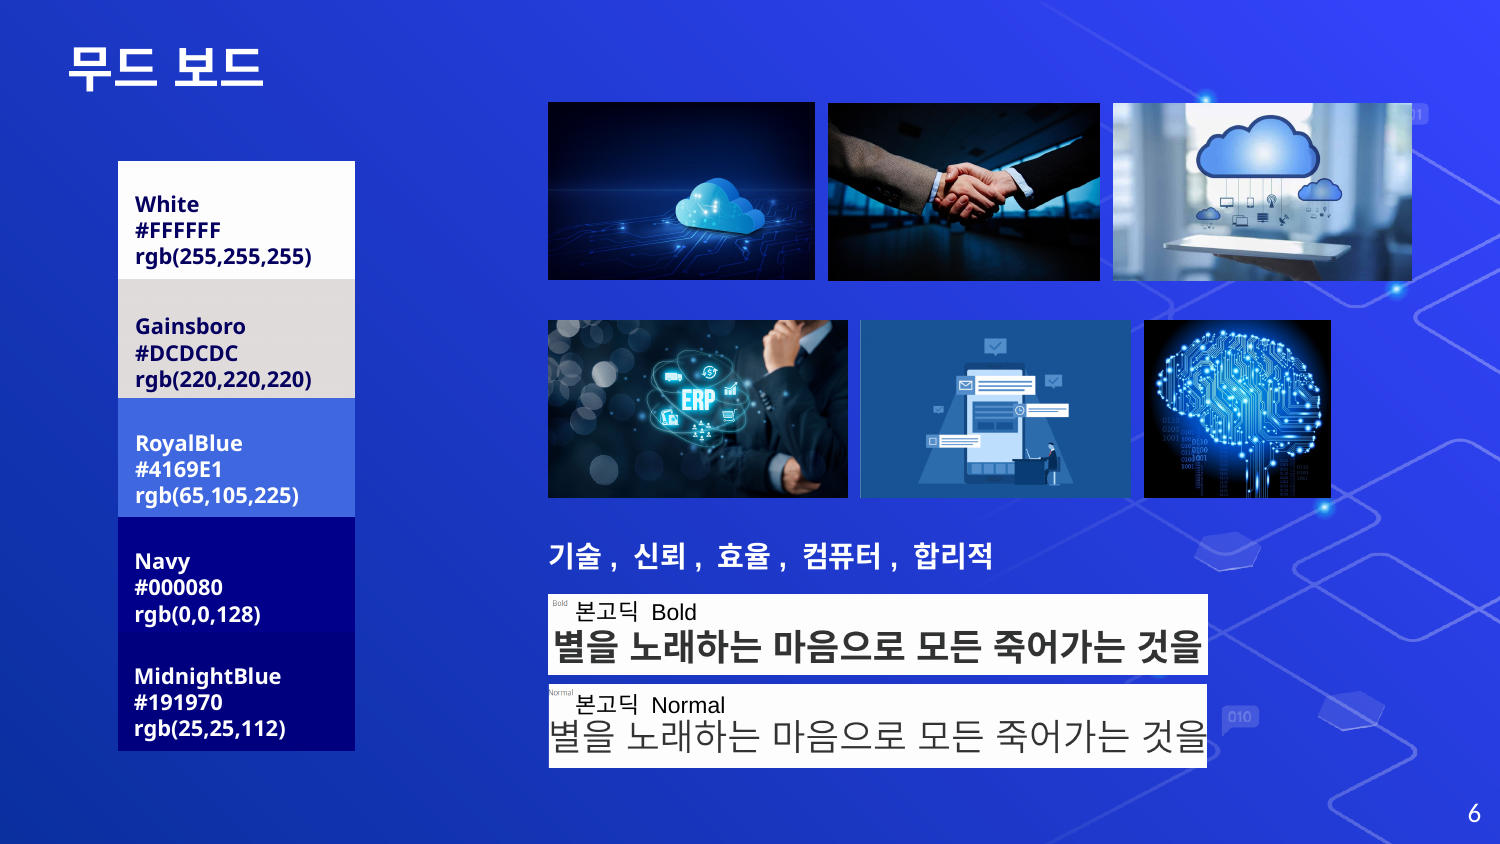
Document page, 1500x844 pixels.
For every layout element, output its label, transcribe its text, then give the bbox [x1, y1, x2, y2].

slide_number 6 [1391, 779, 1482, 844]
text_box 본고딕 Bold [560, 589, 747, 593]
text_box 기술, 신뢰, 효율, 컴퓨터, 합리적 [548, 537, 1412, 591]
picture [0, 0, 1500, 844]
title 무드 보드 [67, 32, 1055, 98]
